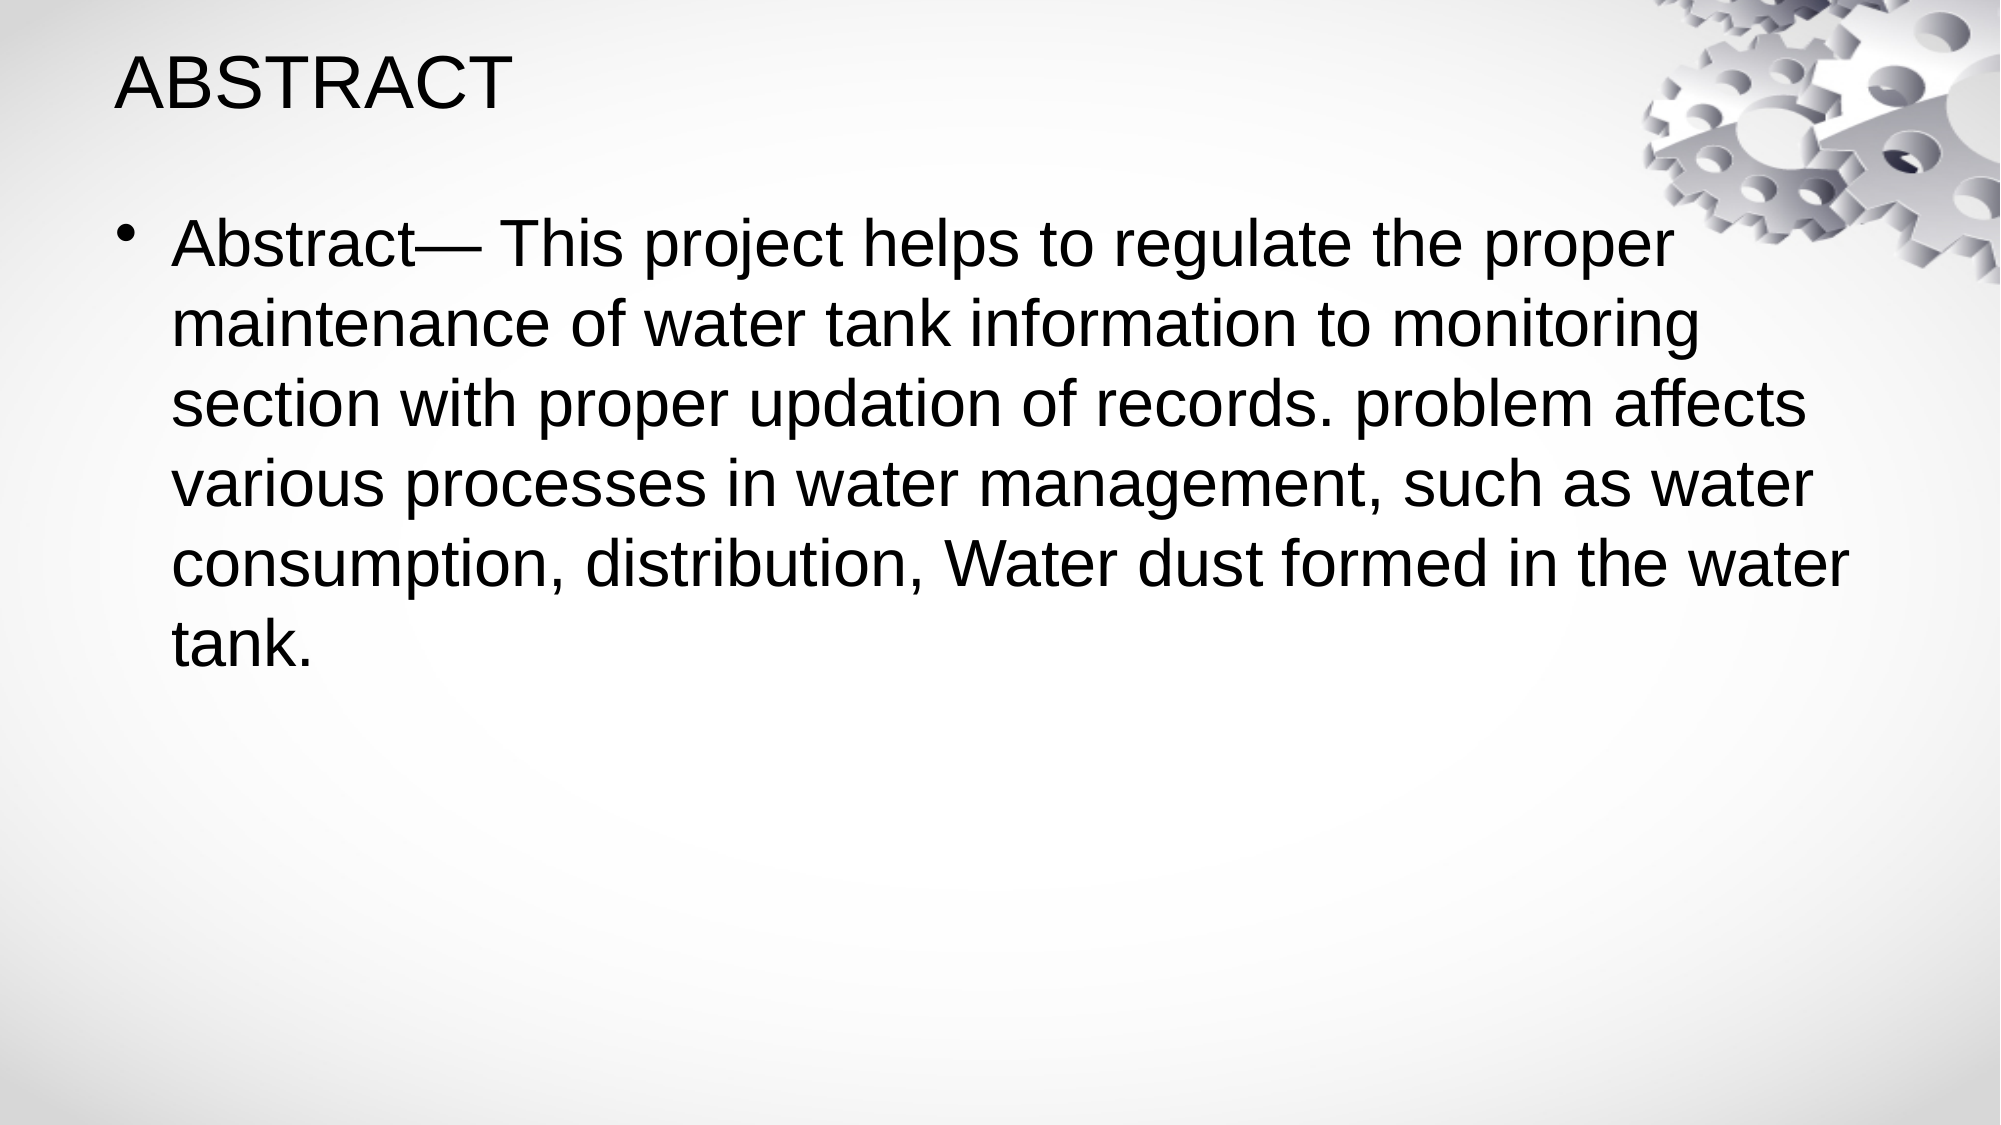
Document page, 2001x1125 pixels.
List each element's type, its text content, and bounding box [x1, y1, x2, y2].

list Abstract— This project helps to regulate the proper maintenance of water tank information to monitoring section with proper updation of records. problem affects various processes in water management, such as water consumption, distribution, Water dust formed in the water tank. [99, 192, 1901, 1006]
picture [0, 0, 2000, 1125]
title ABSTRACT [99, 30, 1901, 127]
